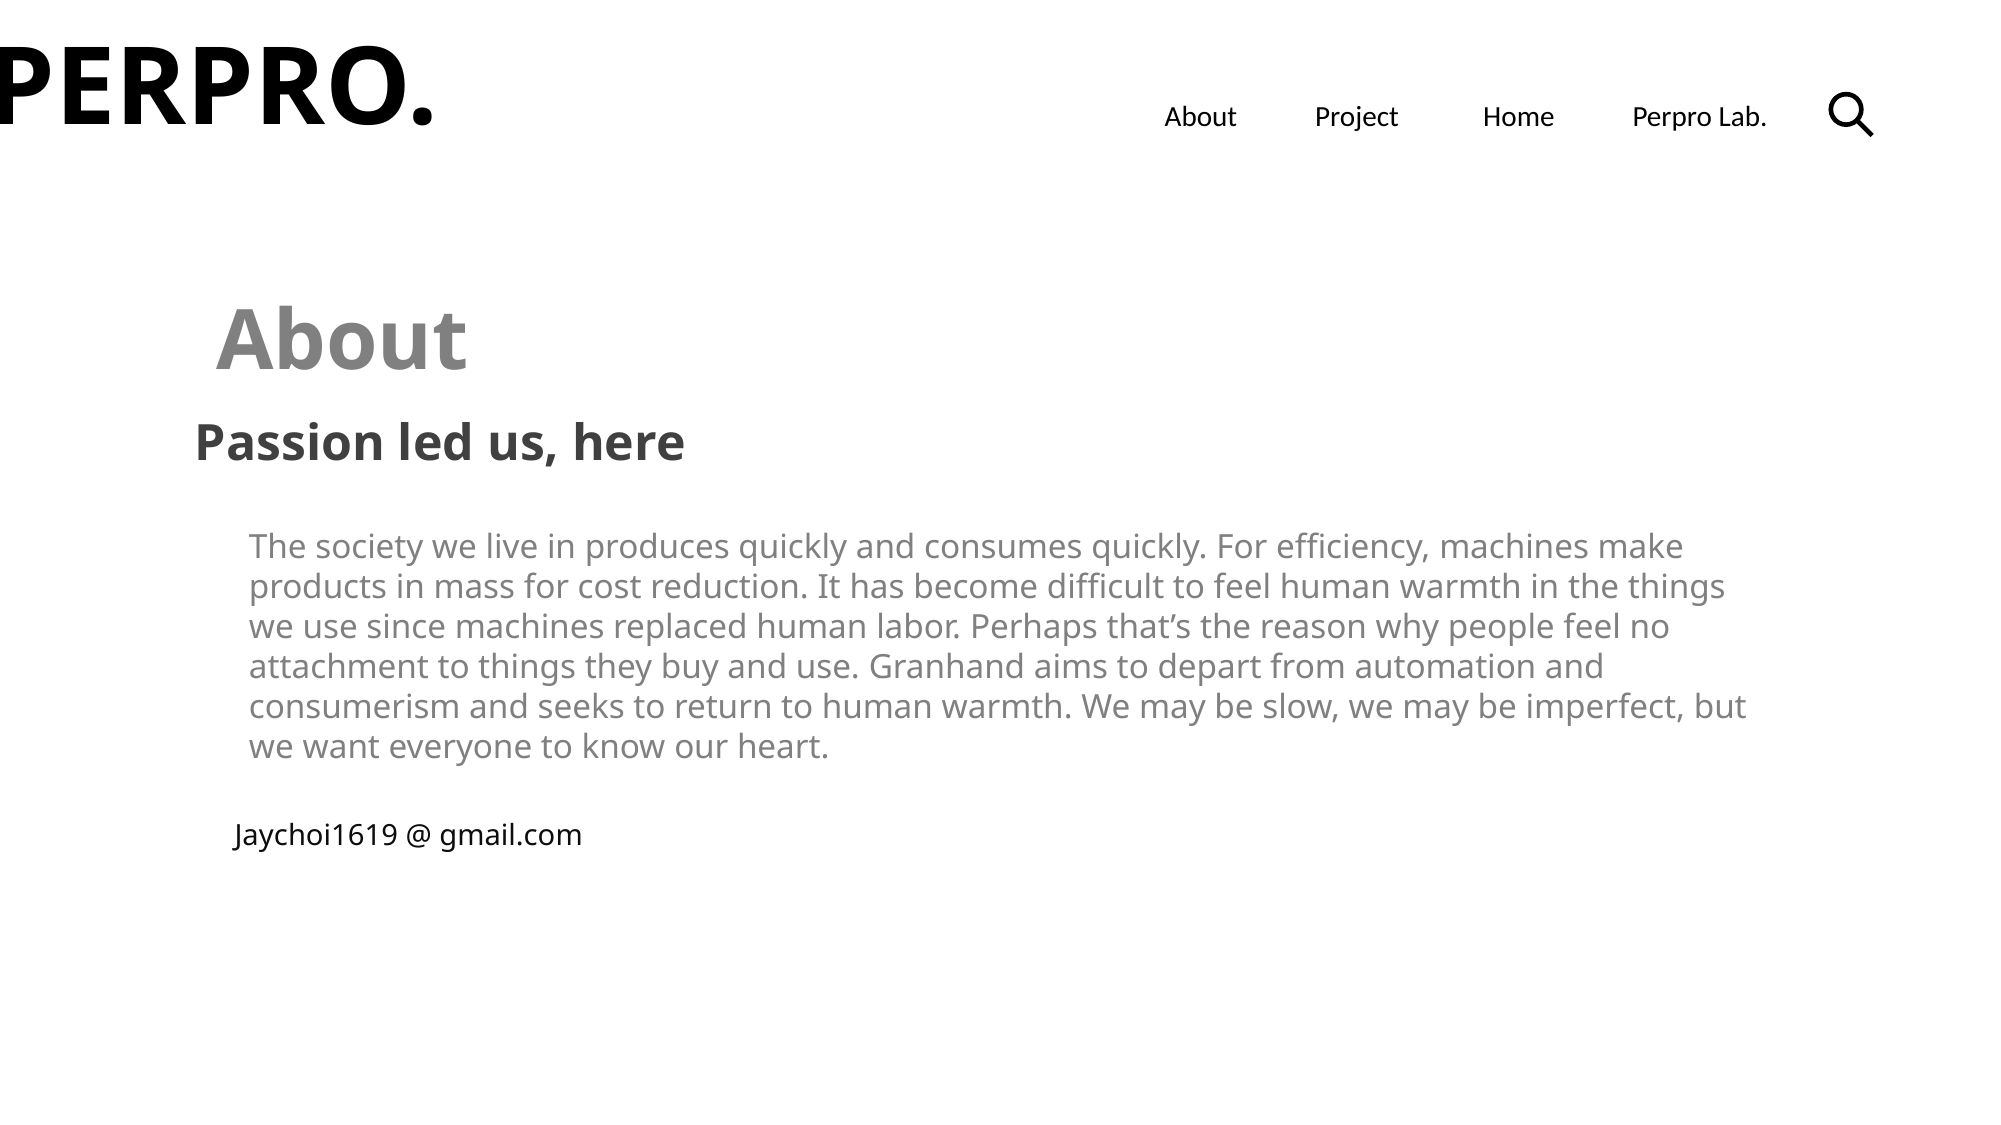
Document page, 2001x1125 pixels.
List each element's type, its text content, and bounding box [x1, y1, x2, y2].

text_box Jaychoi1619 @ gmail.com [219, 808, 598, 859]
text_box The society we live in produces quickly and consumes quickly. For efficiency, machines make products in mass for cost reduction. It has become difficult to feel human warmth in the things we use since machines replaced human labor. Perhaps that’s the reason why people feel no attachment to things they buy and use. Granhand aims to depart from automation and consumerism and seeks to return to human warmth. We may be slow, we may be imperfect, but we want everyone to know our heart. [234, 518, 1787, 773]
text_box About [201, 278, 484, 394]
text_box PERPRO. [0, 10, 458, 156]
text_box About Project Home Perpro Lab. [1149, 90, 1784, 141]
text_box Passion led us, here [180, 402, 701, 478]
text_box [1830, 94, 1873, 136]
